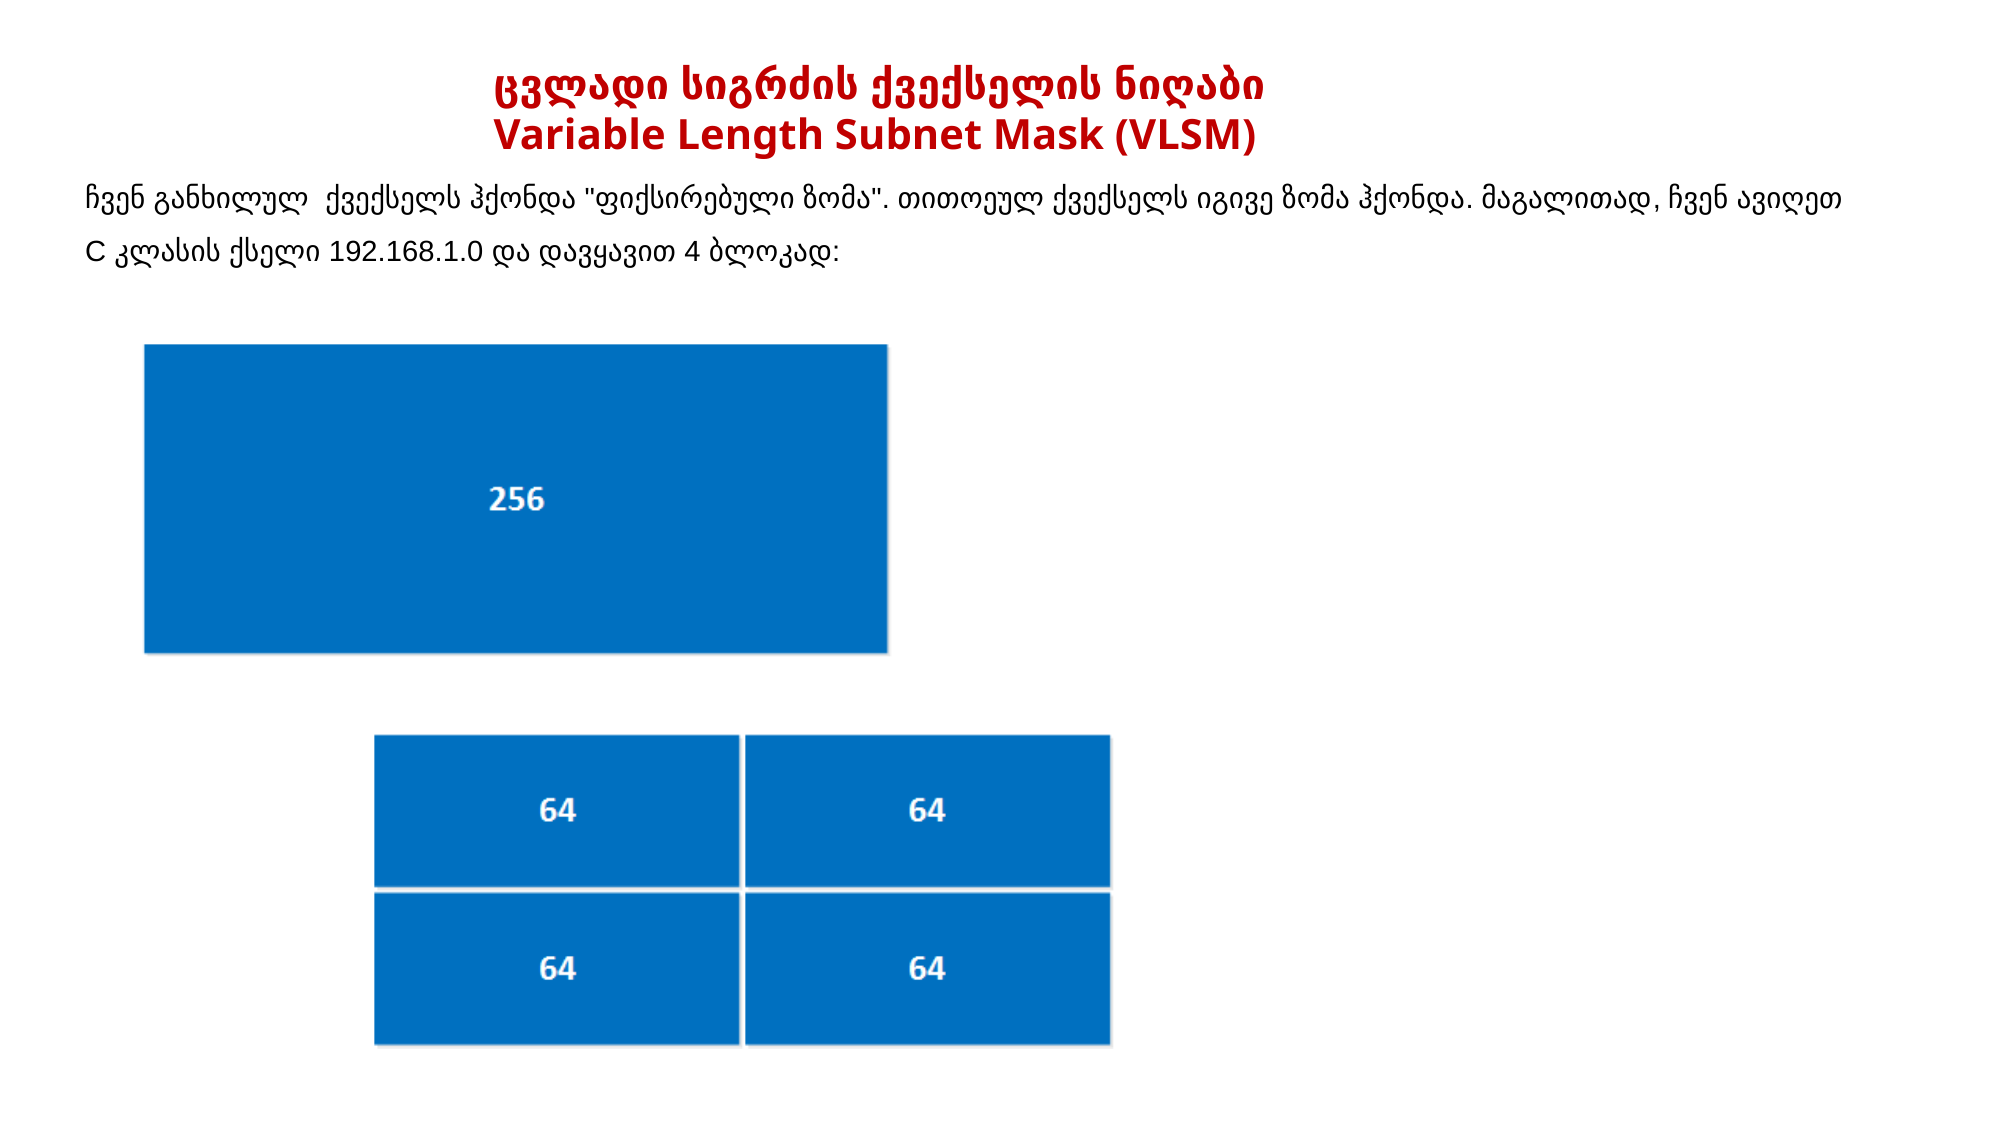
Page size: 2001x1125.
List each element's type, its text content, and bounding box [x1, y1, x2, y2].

picture [140, 343, 896, 659]
text_box ჩვენ განხილულ ქვექსელს ჰქონდა "ფიქსირებული ზომა". თითოეულ ქვექსელს იგივე ზომა ჰქონდა. მაგალითად, ჩვენ ავიღეთ C კლასის ქსელი 192.168.1.0 და დავყავით 4 ბლოკად: [70, 154, 1875, 275]
text_box ცვლადი სიგრძის ქვექსელის ნიღაბი Variable Length Subnet Mask (VLSM) [478, 50, 1292, 154]
picture [373, 734, 1115, 1050]
